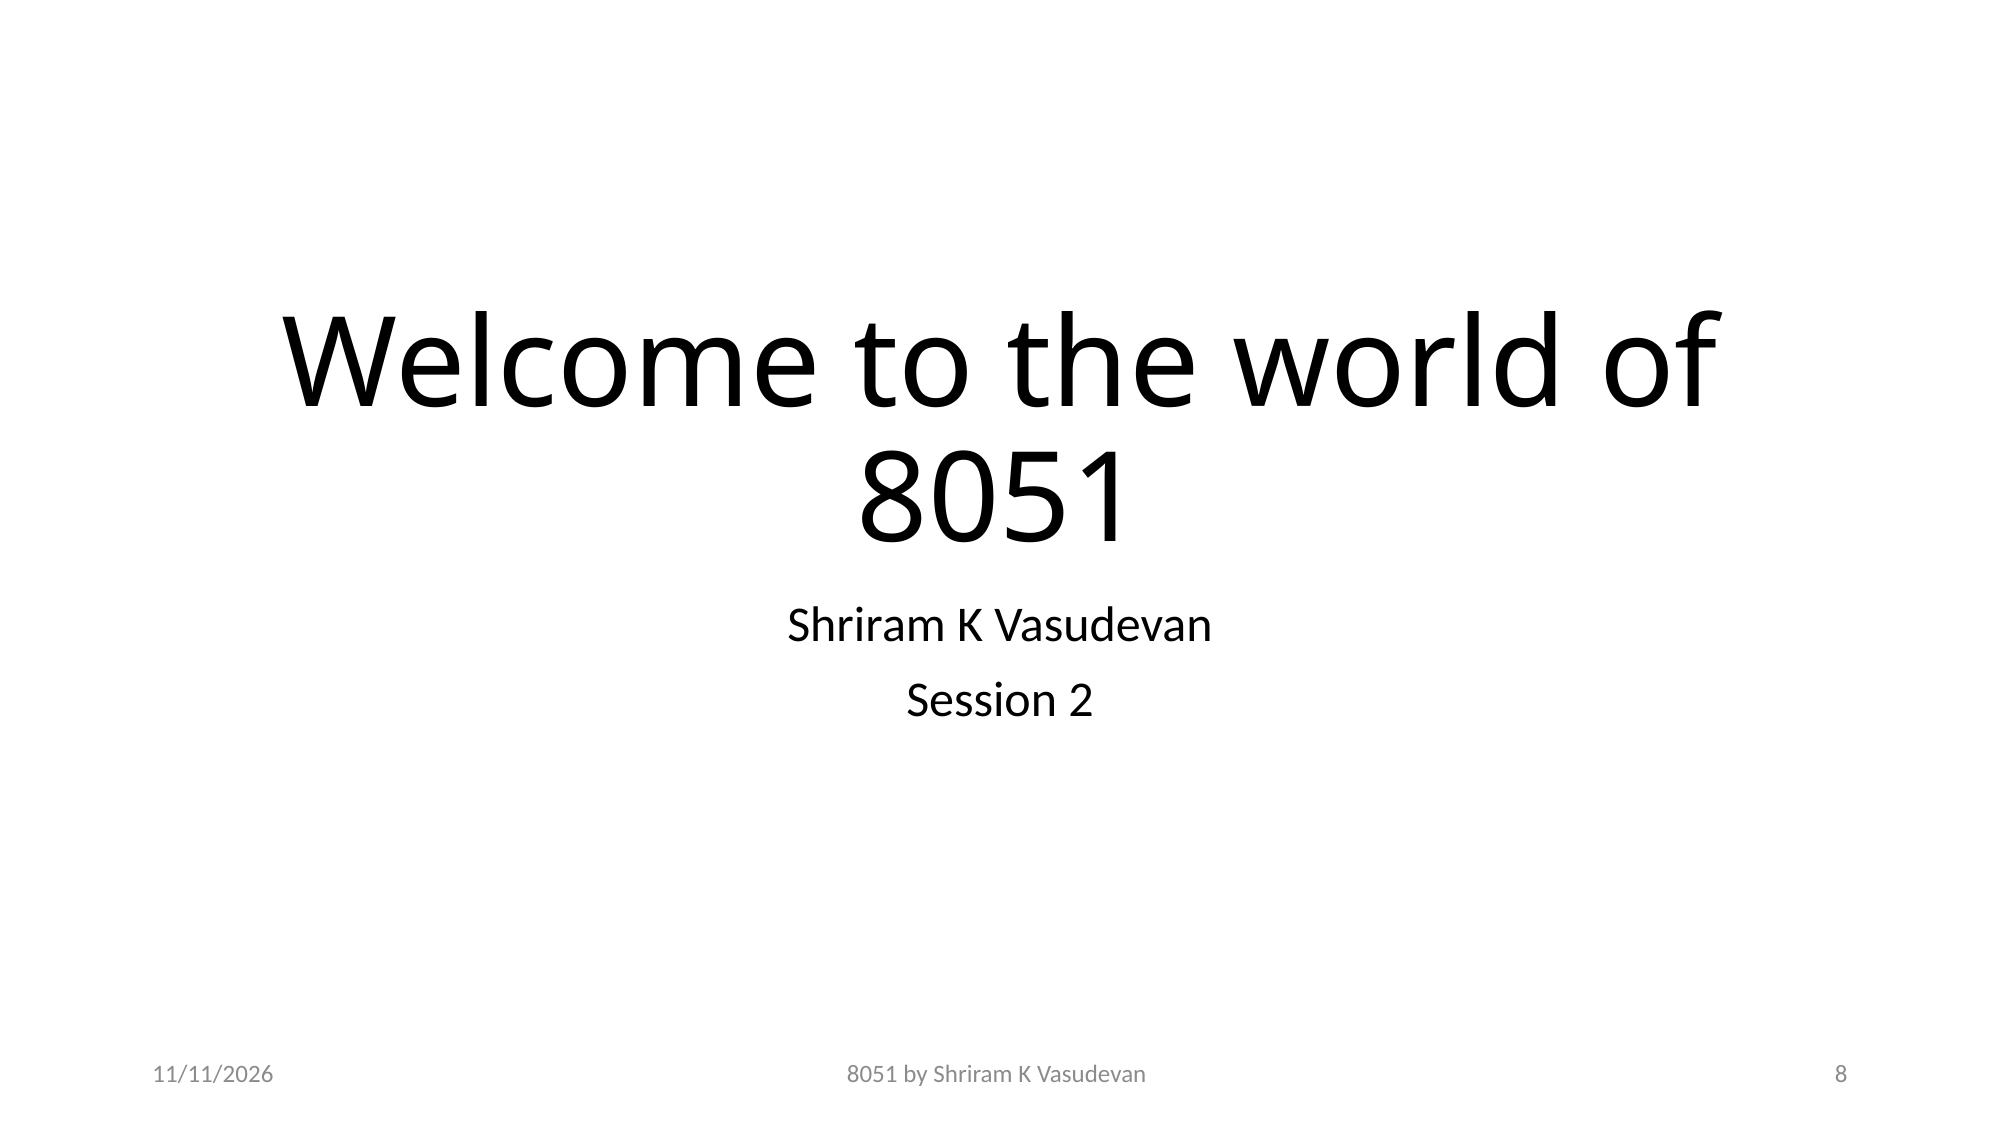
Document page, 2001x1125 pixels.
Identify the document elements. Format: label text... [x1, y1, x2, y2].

title Welcome to the world of 8051 [249, 184, 1750, 576]
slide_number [137, 1042, 588, 1103]
subtitle Shriram K Vasudevan Session 2 [249, 590, 1750, 863]
footer 8051 by Shriram K Vasudevan [662, 1042, 1338, 1103]
slide_number 8 [1412, 1042, 1863, 1103]
